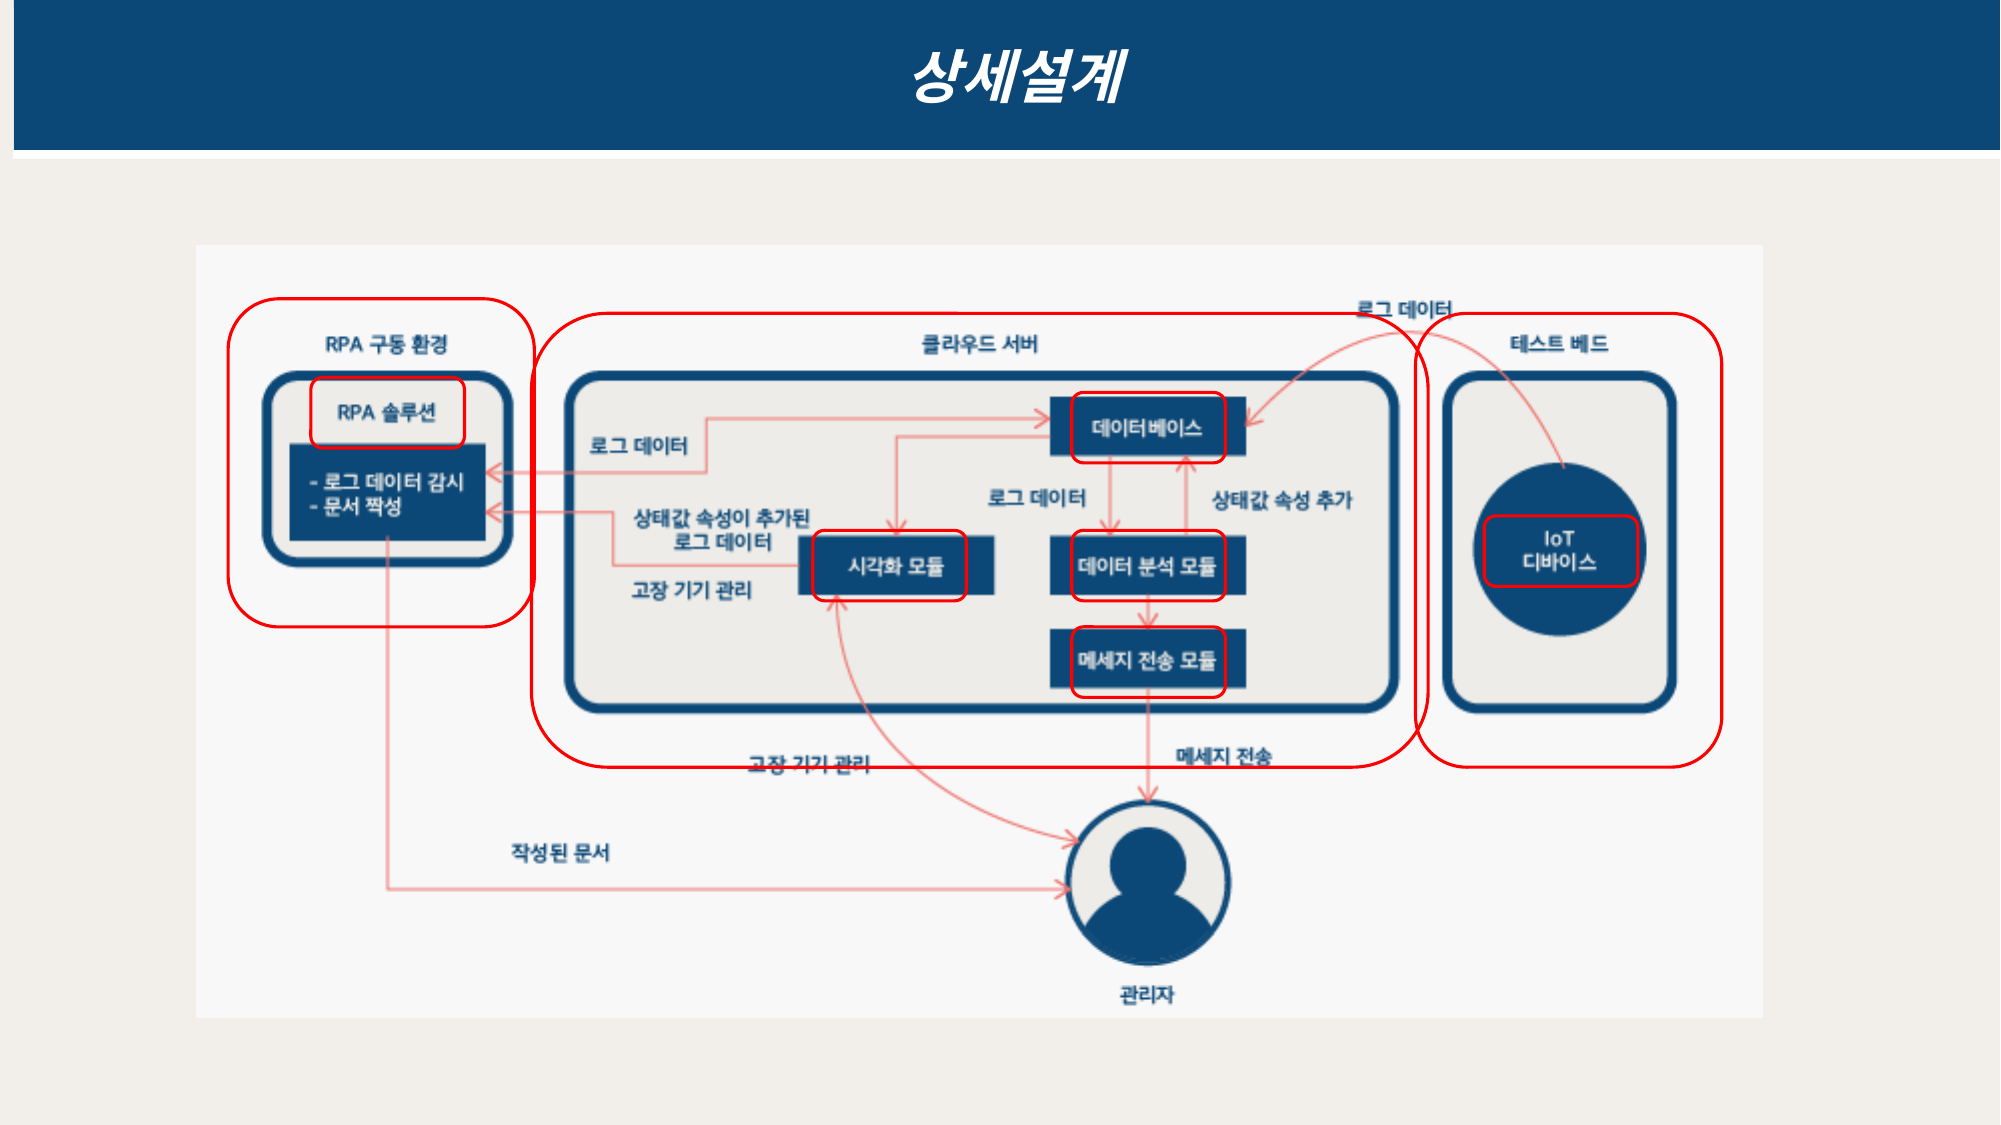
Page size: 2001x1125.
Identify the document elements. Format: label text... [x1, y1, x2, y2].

text_box 상세설계 [13, 0, 2000, 151]
picture [196, 245, 1763, 1018]
